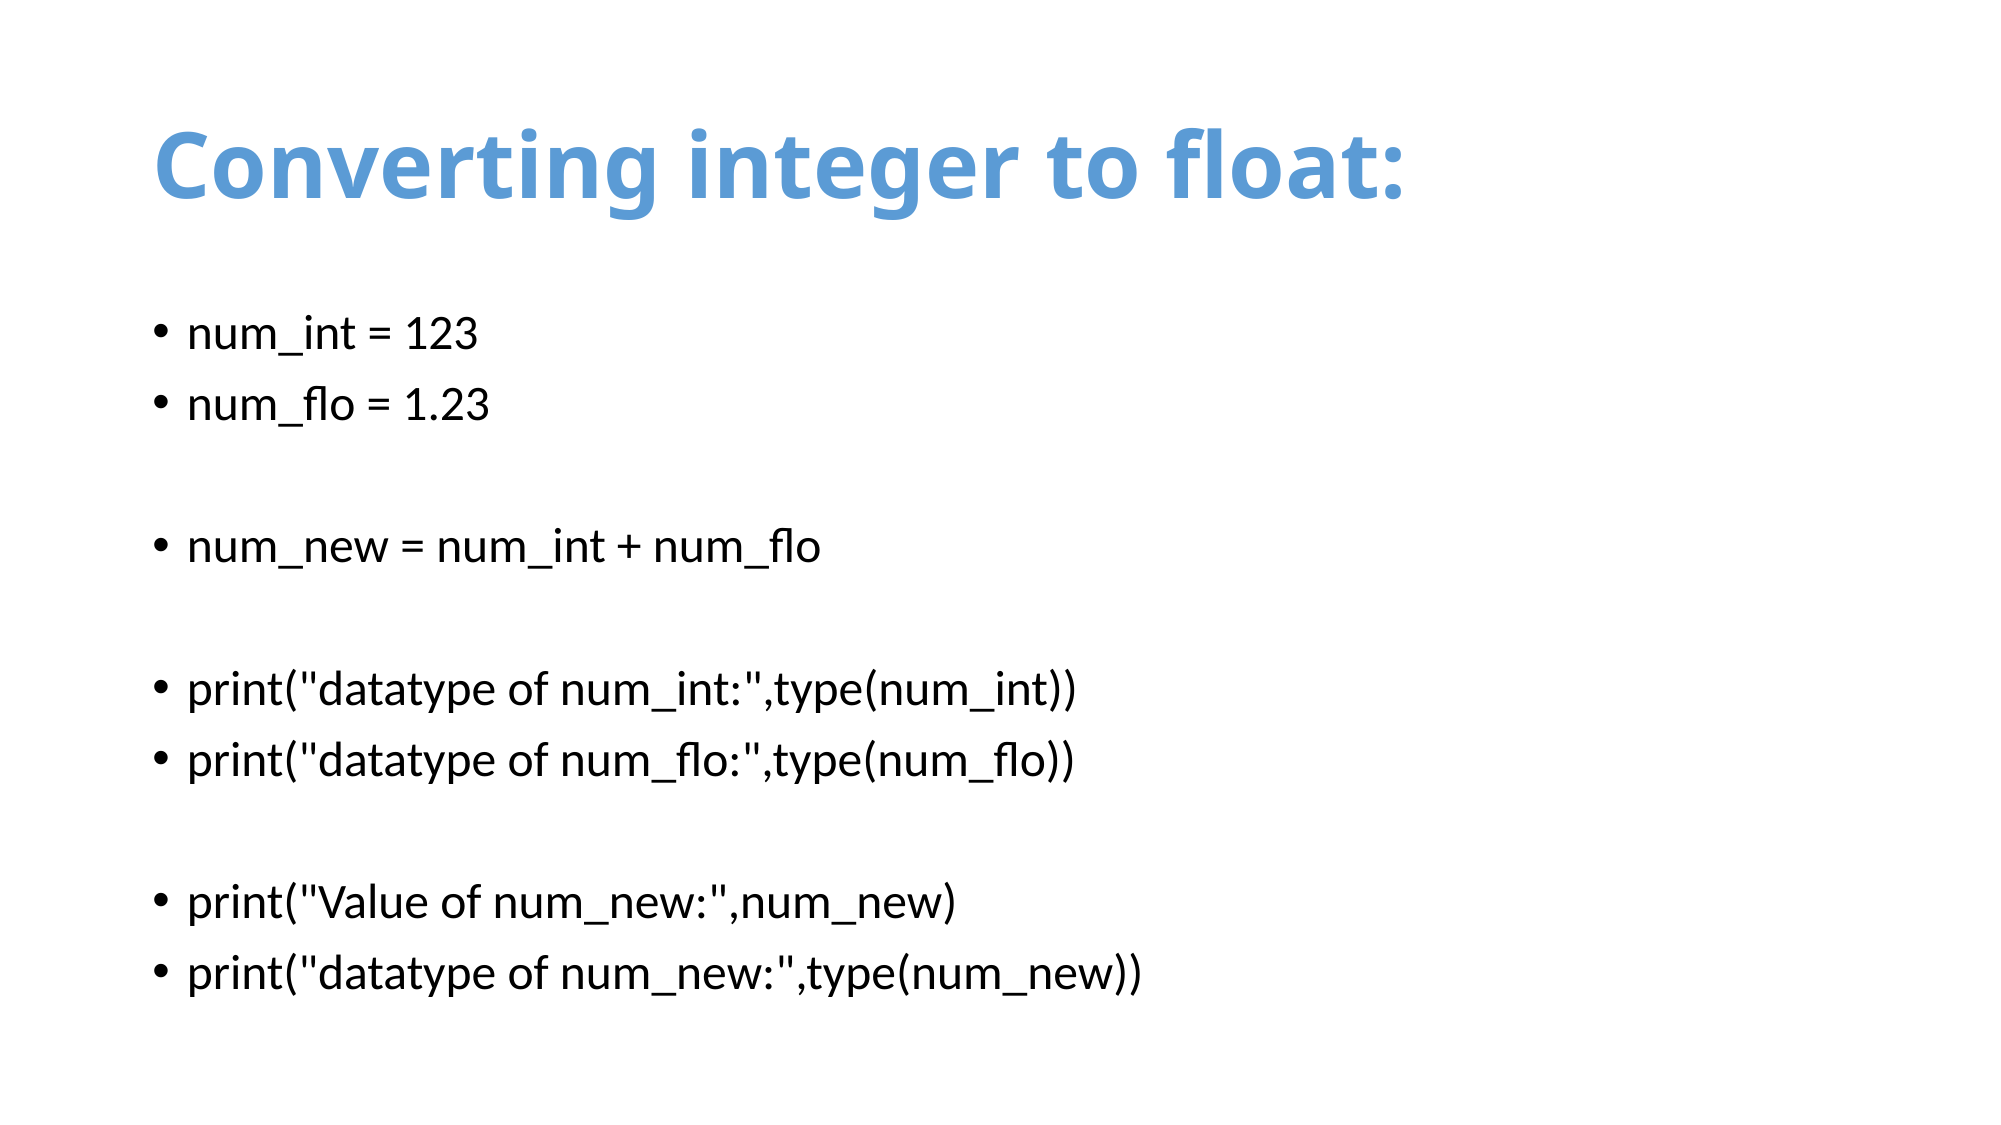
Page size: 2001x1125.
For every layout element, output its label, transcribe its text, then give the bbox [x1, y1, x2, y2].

list num_int = 123 num_flo = 1.23 num_new = num_int + num_flo print("datatype of num_int:",type(num_int)) print("datatype of num_flo:",type(num_flo)) print("Value of num_new:",num_new) print("datatype of num_new:",type(num_new)) [137, 299, 1863, 1014]
title Converting integer to float: [137, 59, 1863, 278]
